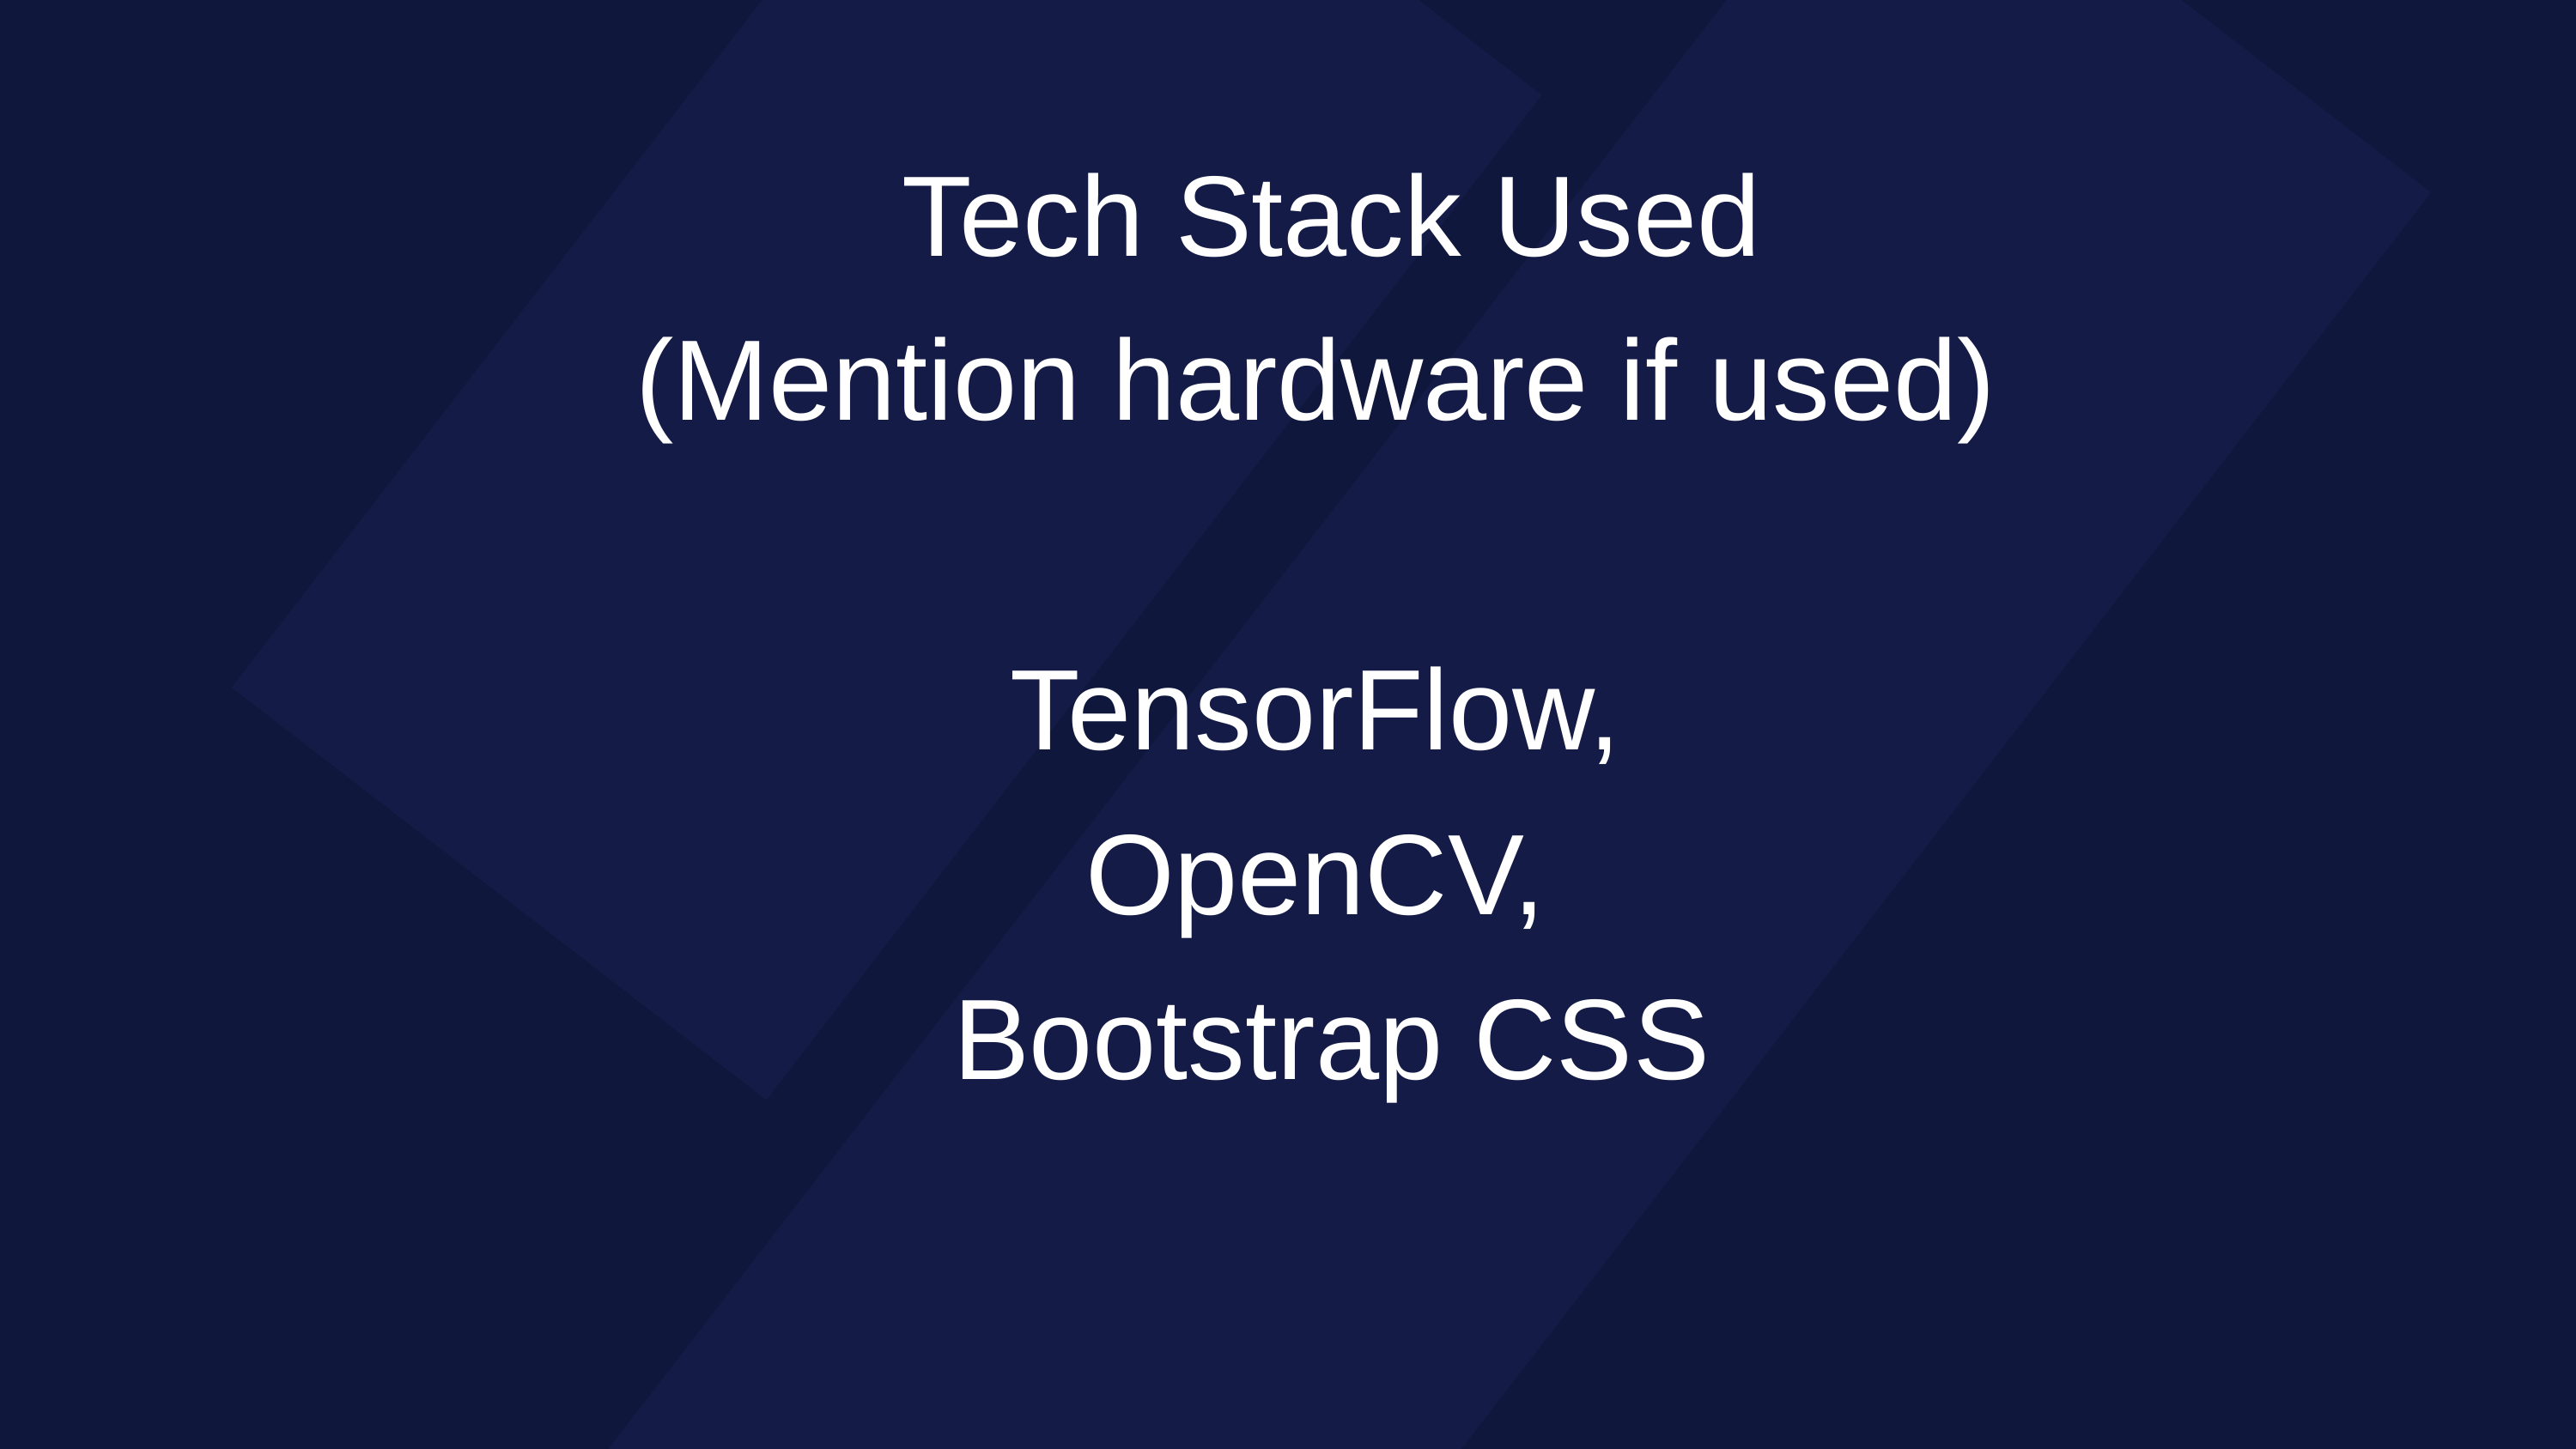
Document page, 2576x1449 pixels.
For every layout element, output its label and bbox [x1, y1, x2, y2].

text_box [231, 0, 2457, 1449]
